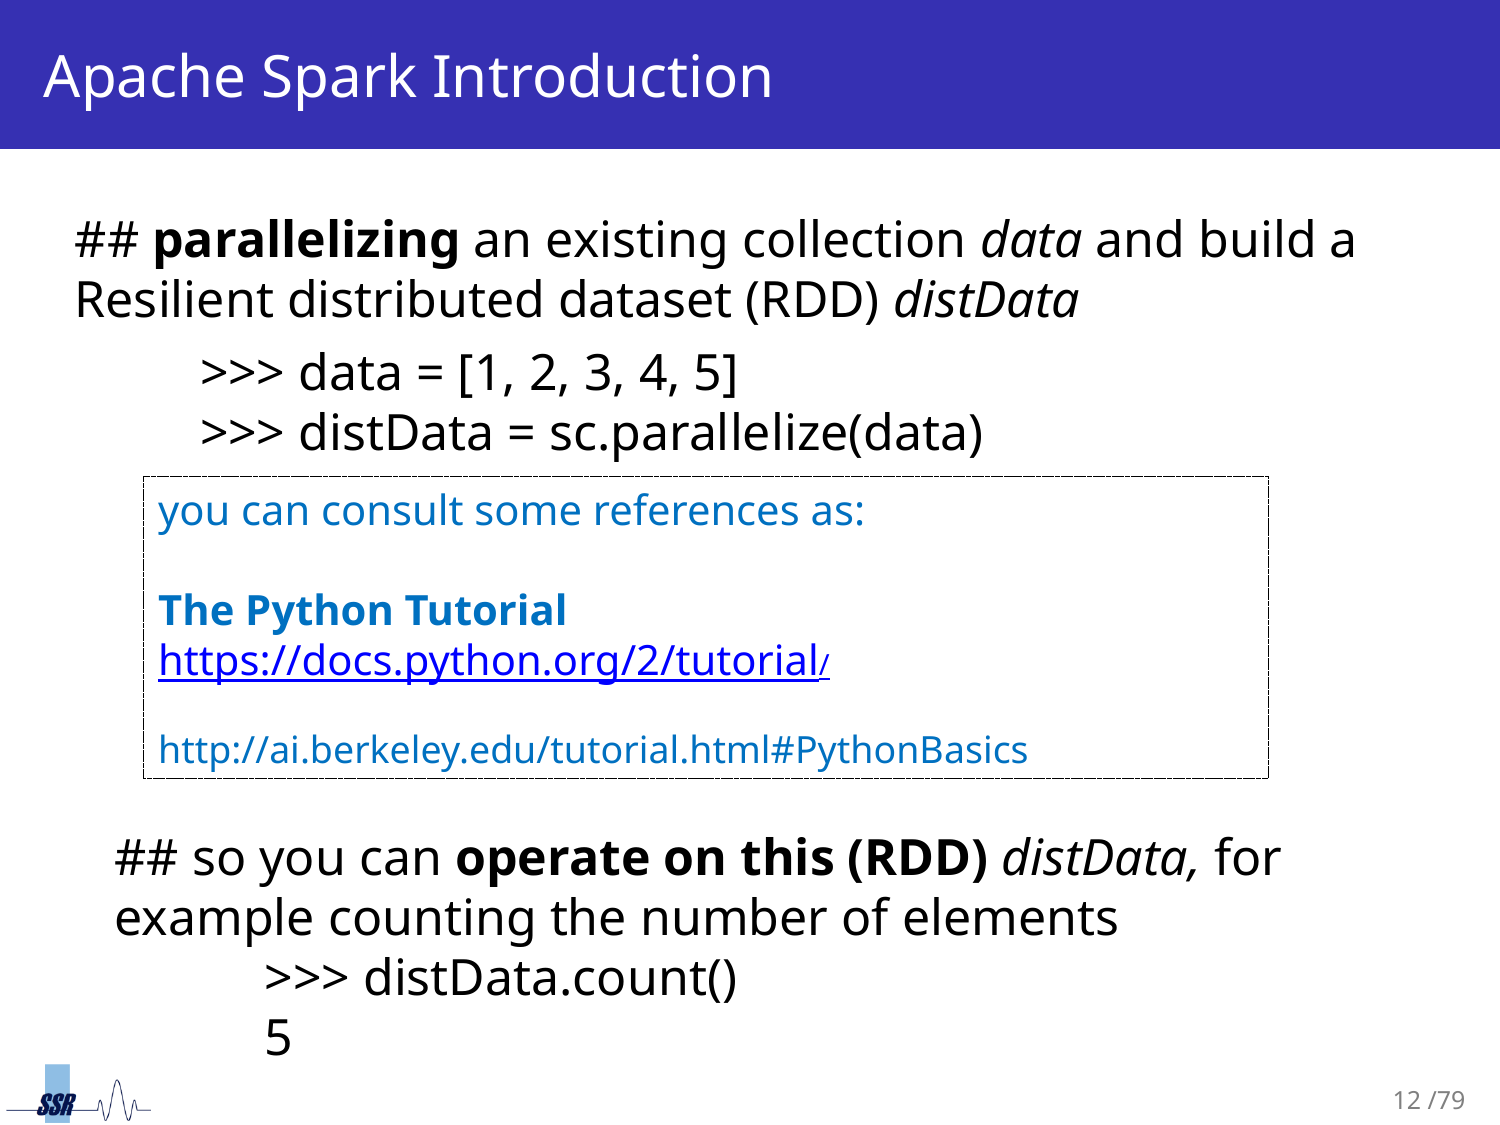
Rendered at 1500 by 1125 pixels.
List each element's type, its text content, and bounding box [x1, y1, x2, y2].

text_box ## so you can operate on this (RDD) distData, for example counting the number of elements >>> distData.count() 5 [99, 817, 1500, 1073]
picture [1, 1062, 151, 1125]
title Apache Spark Introduction [0, 0, 1500, 151]
text_box you can consult some references as: The Python Tutorial https://docs.python.org/2/tutorial/ http://ai.berkeley.edu/tutorial.html#PythonBasics [143, 476, 1269, 779]
text_box >>> data = [1, 2, 3, 4, 5] >>> distData = sc.parallelize(data) [185, 333, 999, 528]
text_box ## parallelizing an existing collection data and build a Resilient distributed dataset (RDD) distData [60, 199, 1461, 335]
